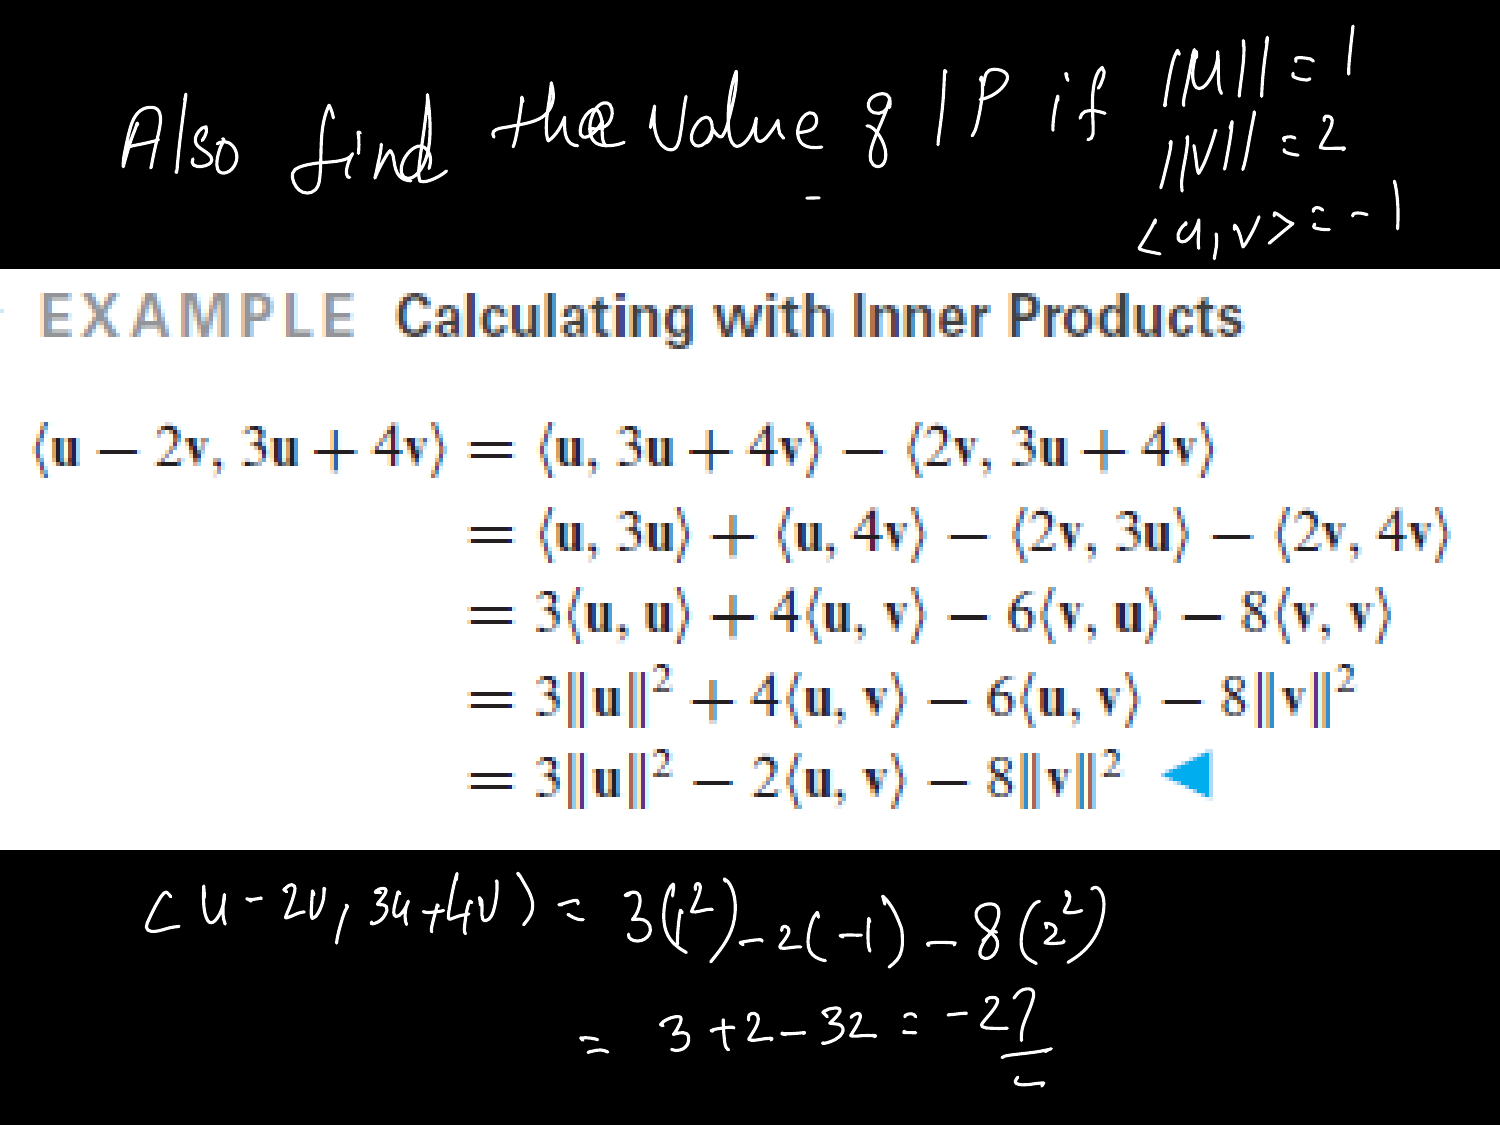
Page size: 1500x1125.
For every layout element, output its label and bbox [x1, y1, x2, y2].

picture [0, 269, 1500, 851]
